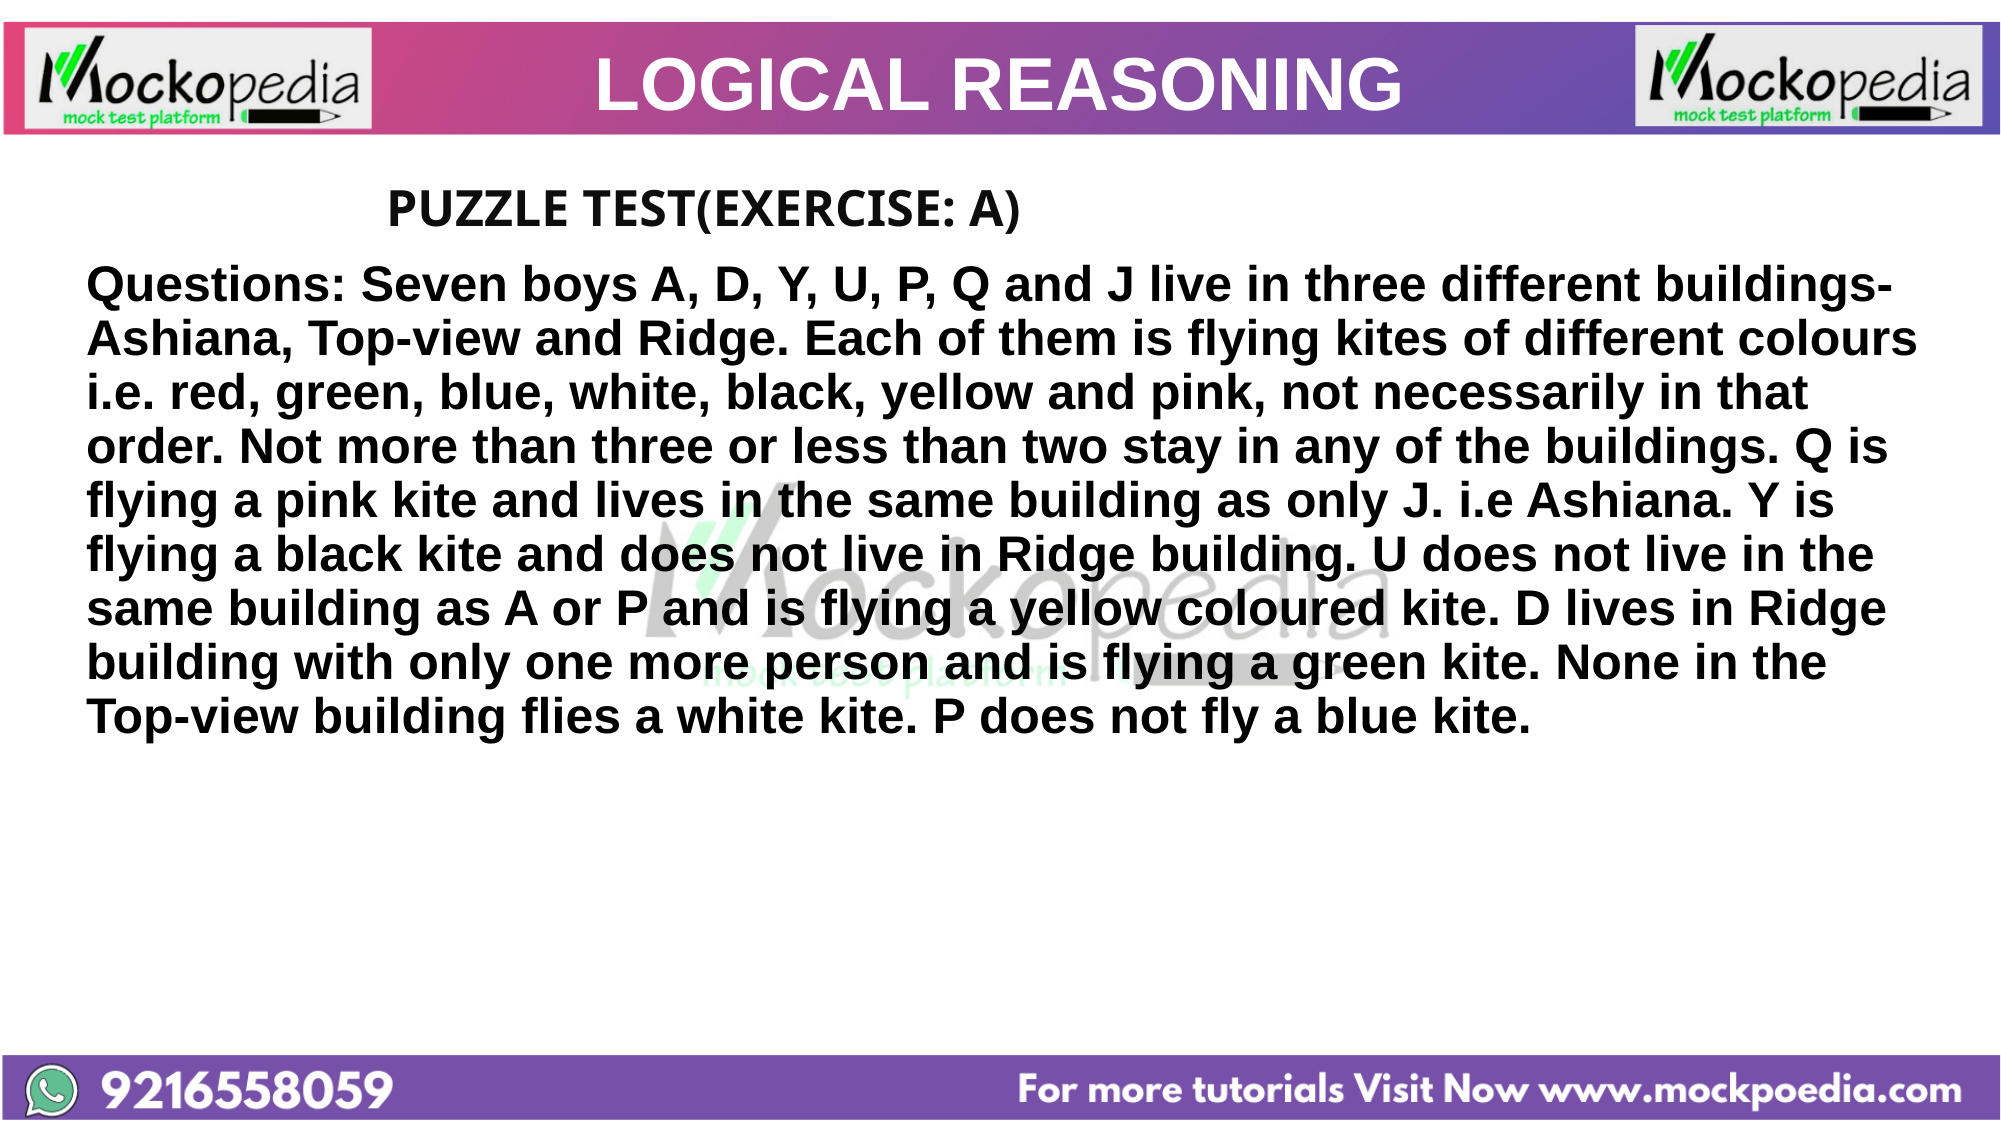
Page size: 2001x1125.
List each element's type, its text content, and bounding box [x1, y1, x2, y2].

list PUZZLE TEST(EXERCISE: A) Questions: Seven boys A, D, Y, U, P, Q and J live in three different buildings- Ashiana, Top-view and Ridge. Each of them is flying kites of different colours i.e. red, green, blue, white, black, yellow and pink, not necessarily in that order. Not more than three or less than two stay in any of the buildings. Q is flying a pink kite and lives in the same building as only J. i.e Ashiana. Y is flying a black kite and does not live in Ridge building. U does not live in the same building as A or P and is flying a yellow coloured kite. D lives in Ridge building with only one more person and is flying a green kite. None in the Top-view building flies a white kite. P does not fly a blue kite. [33, 175, 1959, 1053]
picture [0, 0, 2001, 1125]
title LOGICAL REASONING [41, 31, 1959, 142]
